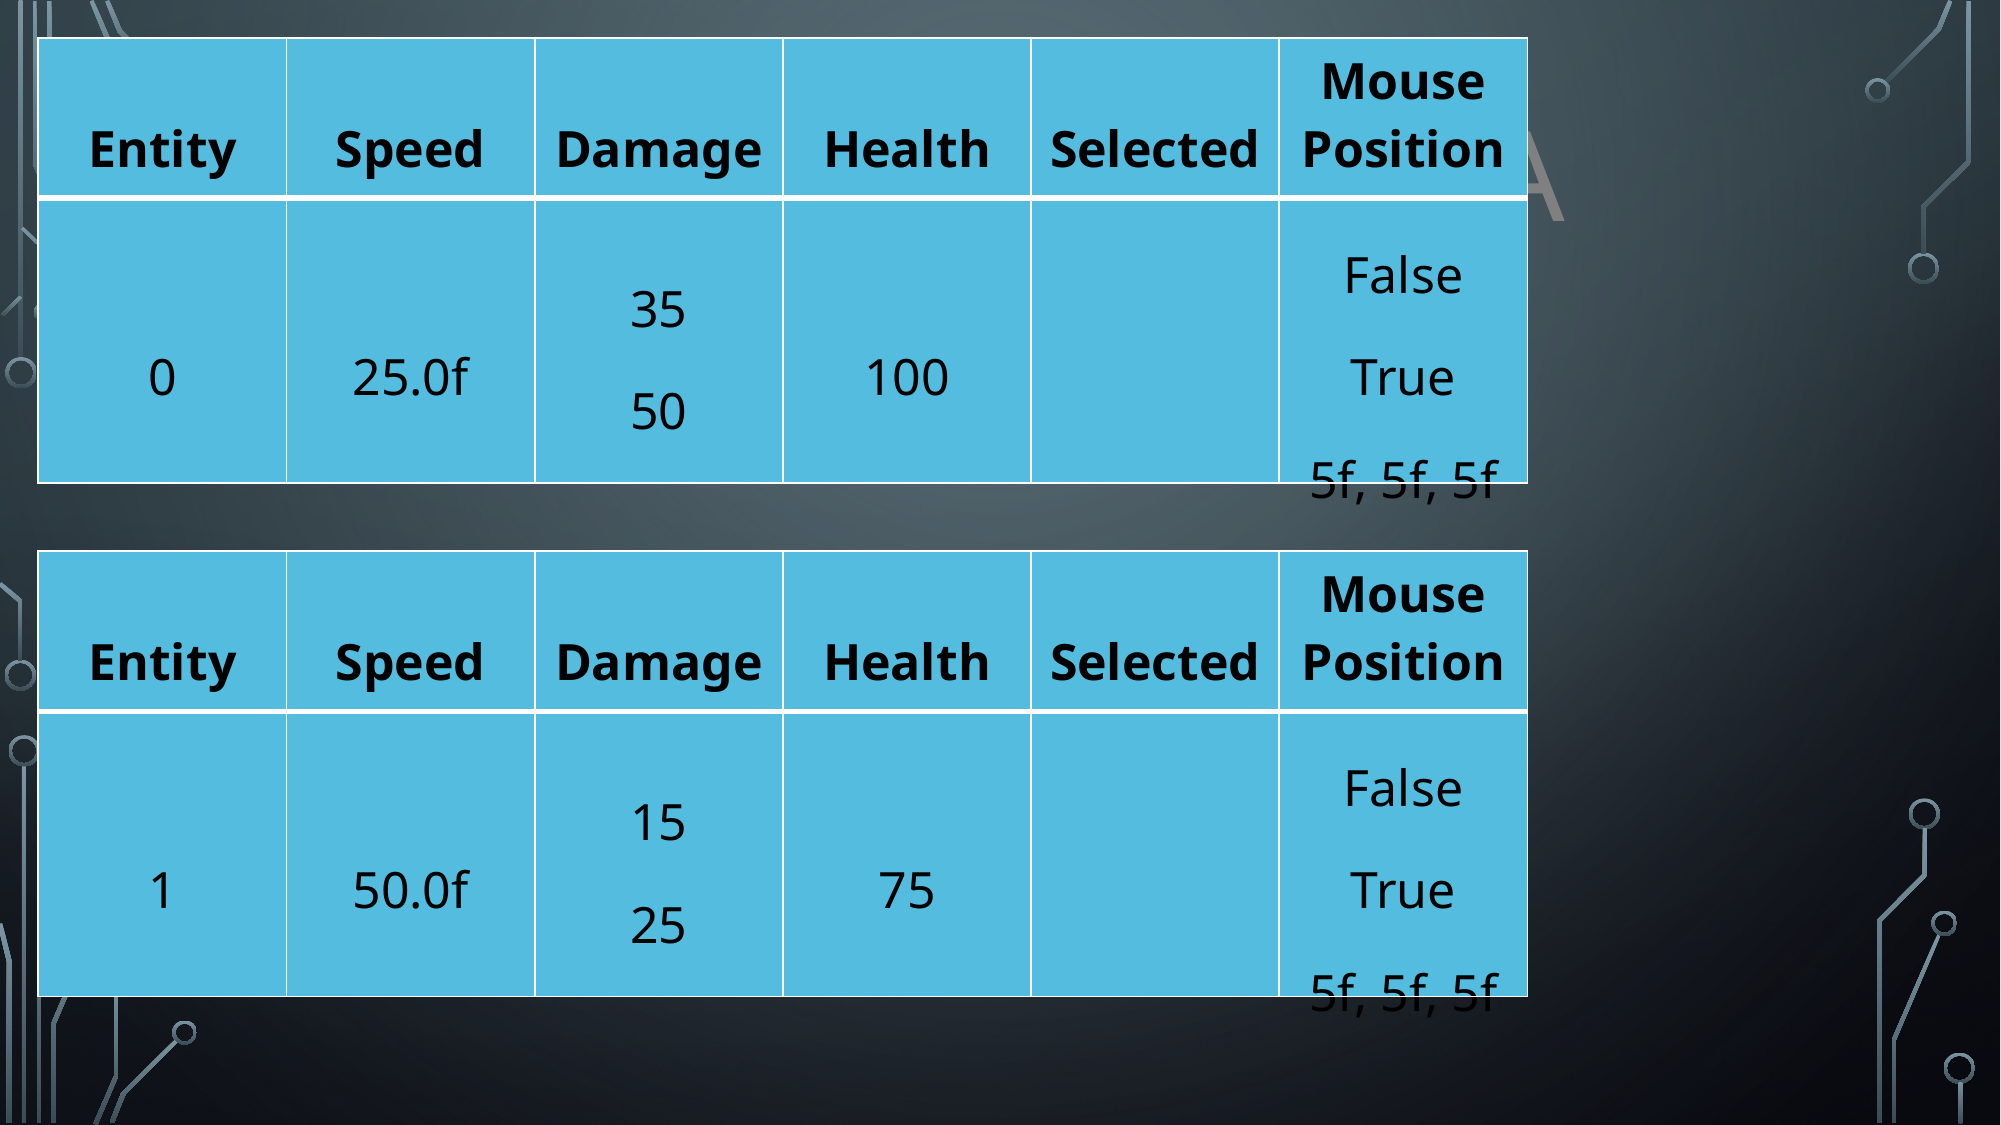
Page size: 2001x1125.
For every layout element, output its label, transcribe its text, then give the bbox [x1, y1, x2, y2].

table_cell 25.0f [287, 201, 534, 482]
table_header Health [784, 552, 1030, 709]
table_cell 1 [39, 714, 286, 996]
table_cell 75 [784, 714, 1030, 996]
text_box using System; using Unity.Entities; using Unity.Mathematics; [Serializable] public struct MouseInput : IComponentData { public bool LeftClickDown; public bool RightClickDown; public float3 MousePosition; } [323, 247, 1677, 983]
table_header Entity [39, 39, 286, 195]
table_cell 50.0f [287, 714, 534, 996]
table_header Selected [1032, 39, 1278, 195]
table_cell 0 [39, 201, 286, 482]
table_cell False True 5f, 5f, 5f [1280, 201, 1527, 482]
table_header Health [784, 39, 1030, 195]
table_header Entity [39, 552, 286, 709]
table_cell 35 50 [536, 201, 782, 482]
table_cell [1032, 201, 1278, 482]
table_cell [1032, 714, 1278, 996]
title IComponentData [1528, 48, 1813, 295]
table_header Damage [536, 39, 782, 195]
table_header Mouse Position [1280, 552, 1527, 709]
table_header Speed [287, 39, 534, 195]
table_header Mouse Position [1280, 39, 1527, 195]
table_header Selected [1032, 552, 1278, 709]
table_cell 15 25 [536, 714, 782, 996]
table_header Damage [536, 552, 782, 709]
table_cell False True 5f, 5f, 5f [1280, 714, 1527, 996]
table_header Speed [287, 552, 534, 709]
table_cell 100 [784, 201, 1030, 482]
